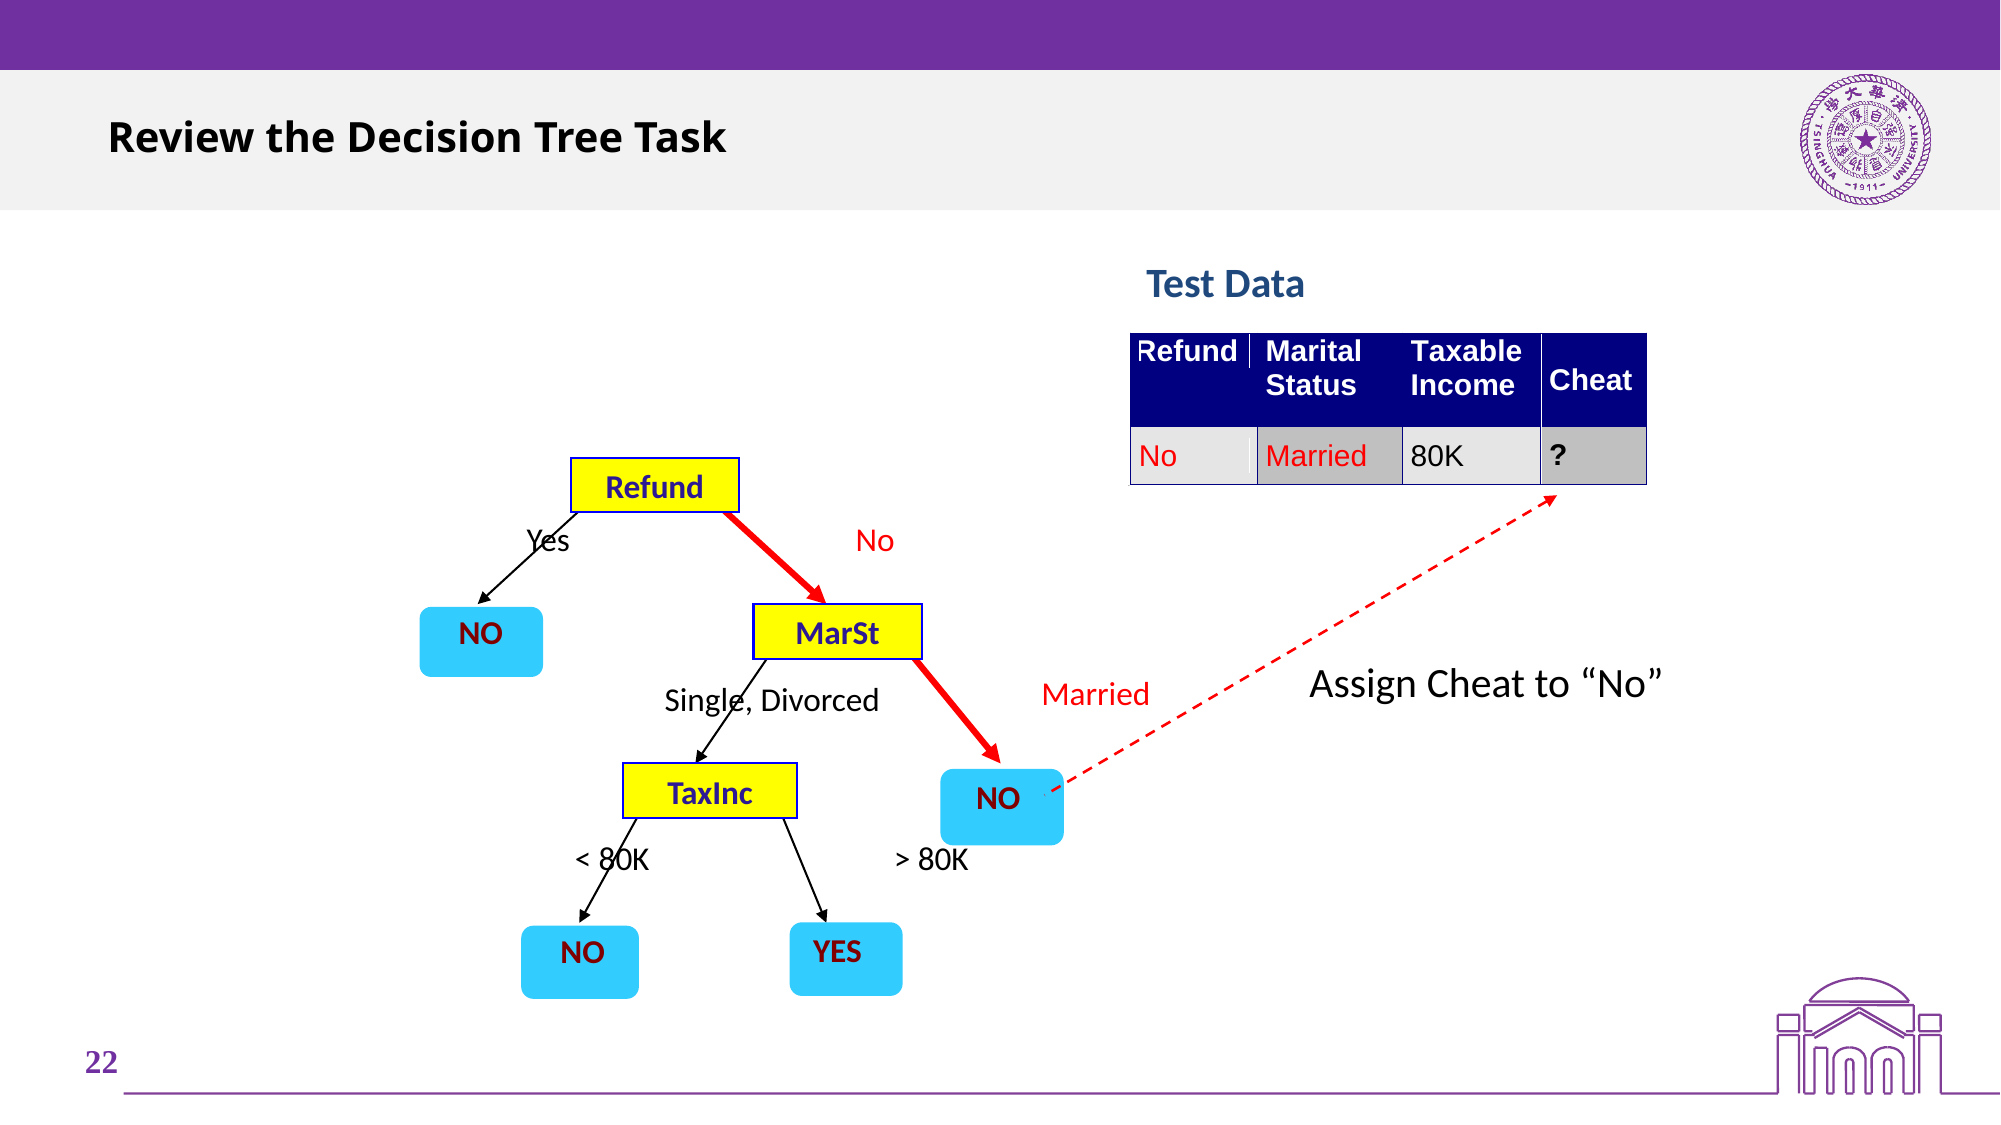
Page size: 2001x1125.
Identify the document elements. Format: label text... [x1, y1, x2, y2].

text_box Refund [570, 457, 740, 513]
text_box MarSt [753, 604, 922, 659]
text_box [521, 978, 639, 999]
text_box TaxInc [622, 763, 798, 819]
text_box [579, 885, 601, 922]
text_box [477, 566, 520, 604]
text_box NO [387, 604, 575, 659]
text_box Yes [399, 510, 585, 566]
text_box YES [776, 922, 900, 977]
text_box [964, 720, 1001, 764]
text_box NO [489, 922, 676, 978]
text_box Single, Divorced [537, 670, 895, 726]
picture [1800, 74, 1931, 205]
text_box Test Data [1094, 257, 1358, 313]
text_box Assign Cheat to “No” [1294, 657, 1733, 713]
text_box No [728, 510, 910, 566]
text_box [784, 566, 827, 604]
text_box > 80K [766, 829, 984, 885]
text_box [940, 824, 1064, 846]
text_box Married [913, 664, 1173, 720]
text_box [695, 726, 722, 763]
text_box [419, 659, 544, 677]
title Review the Decision Tree Task [92, 60, 1794, 212]
text_box [810, 885, 828, 922]
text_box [1119, 332, 1669, 519]
text_box [789, 927, 903, 996]
text_box NO [905, 768, 1092, 824]
text_box < 80K [447, 829, 665, 885]
